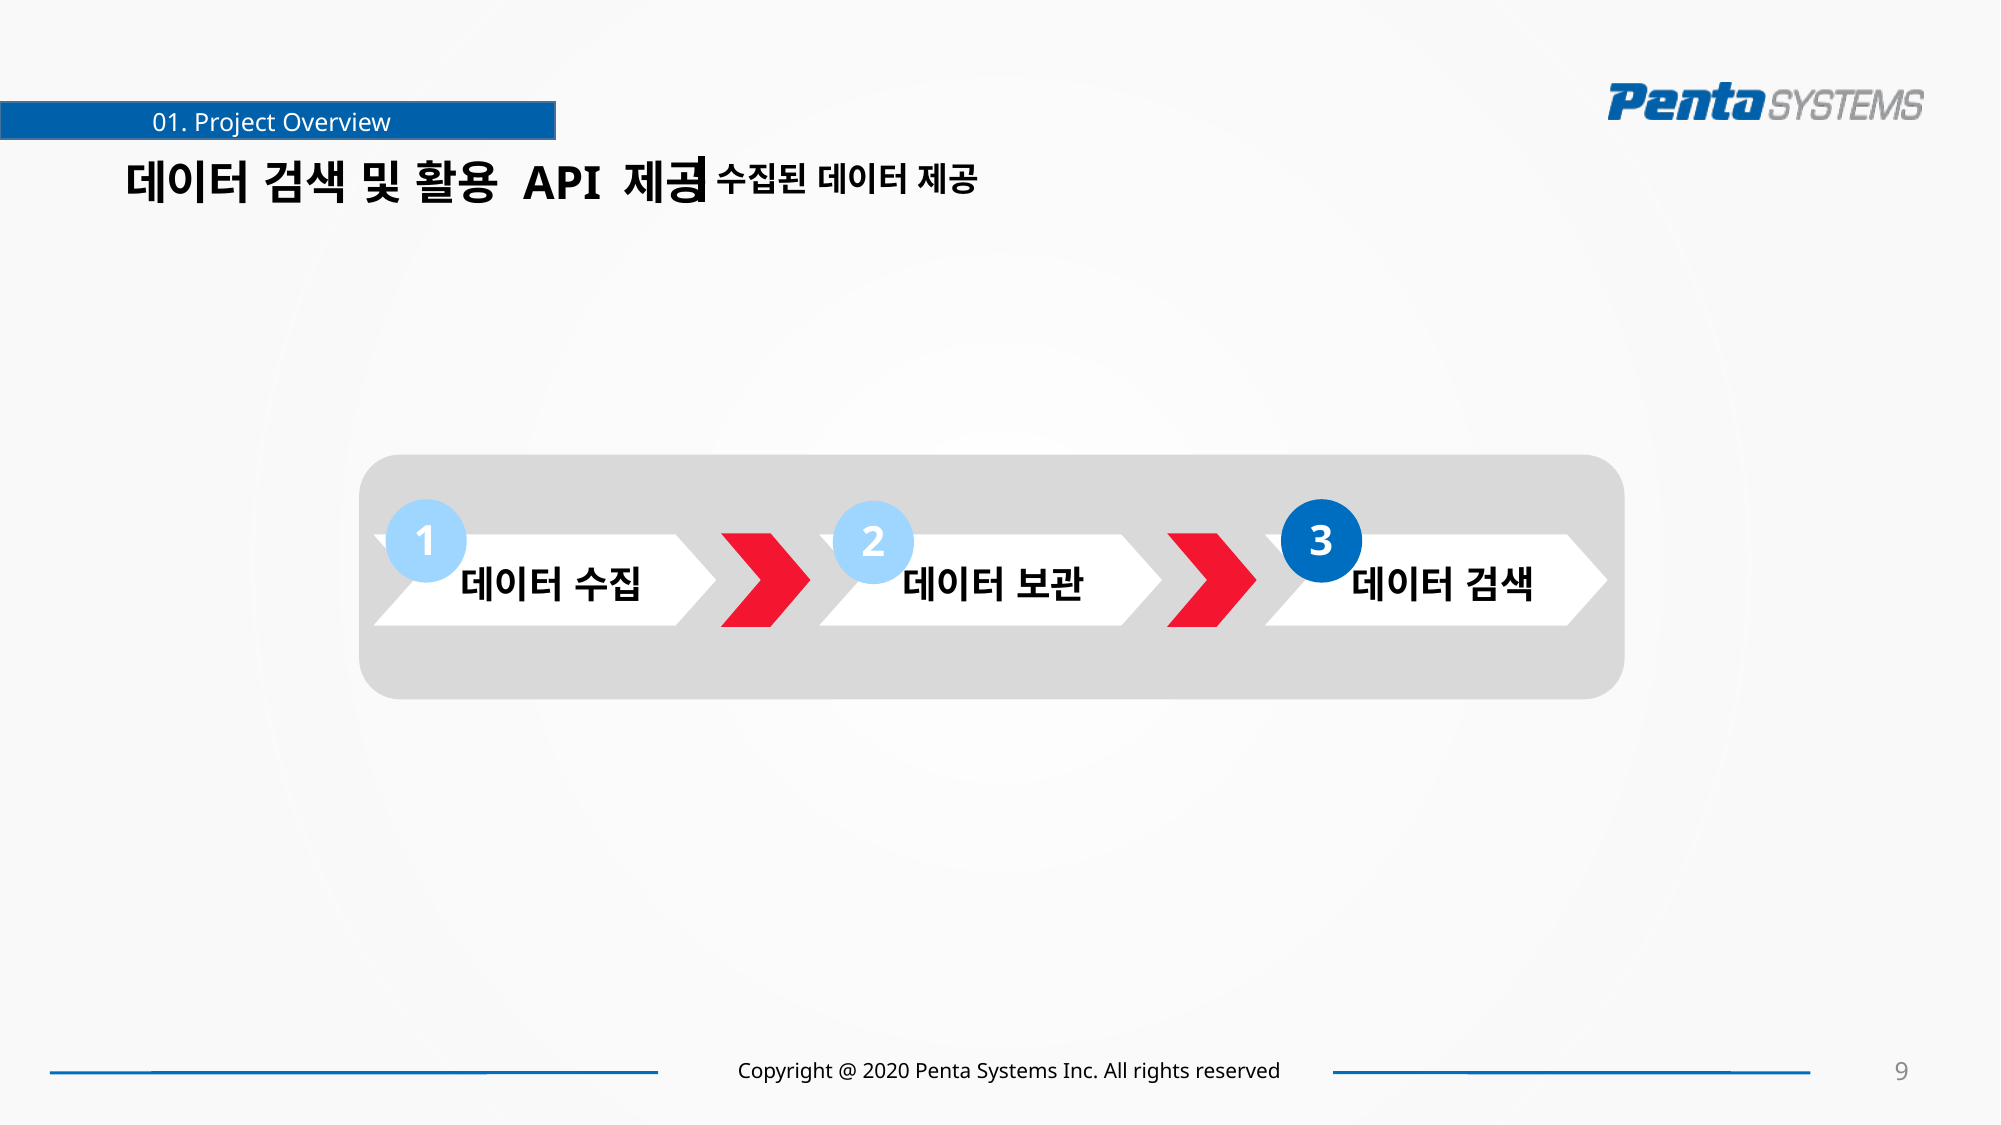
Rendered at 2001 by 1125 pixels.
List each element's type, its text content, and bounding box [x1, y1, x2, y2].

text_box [359, 454, 1641, 700]
text_box 데이터 검색 및 활용 API 제공 [110, 145, 723, 216]
title 01. Project Overview [137, 104, 555, 142]
text_box [697, 155, 706, 203]
text_box 수집된 데이터 제공 [701, 151, 994, 206]
slide_number 9 [1473, 1042, 1924, 1103]
picture [1608, 82, 1924, 120]
text_box Copyright @ 2020 Penta Systems Inc. All rights reserved [723, 1049, 1296, 1090]
